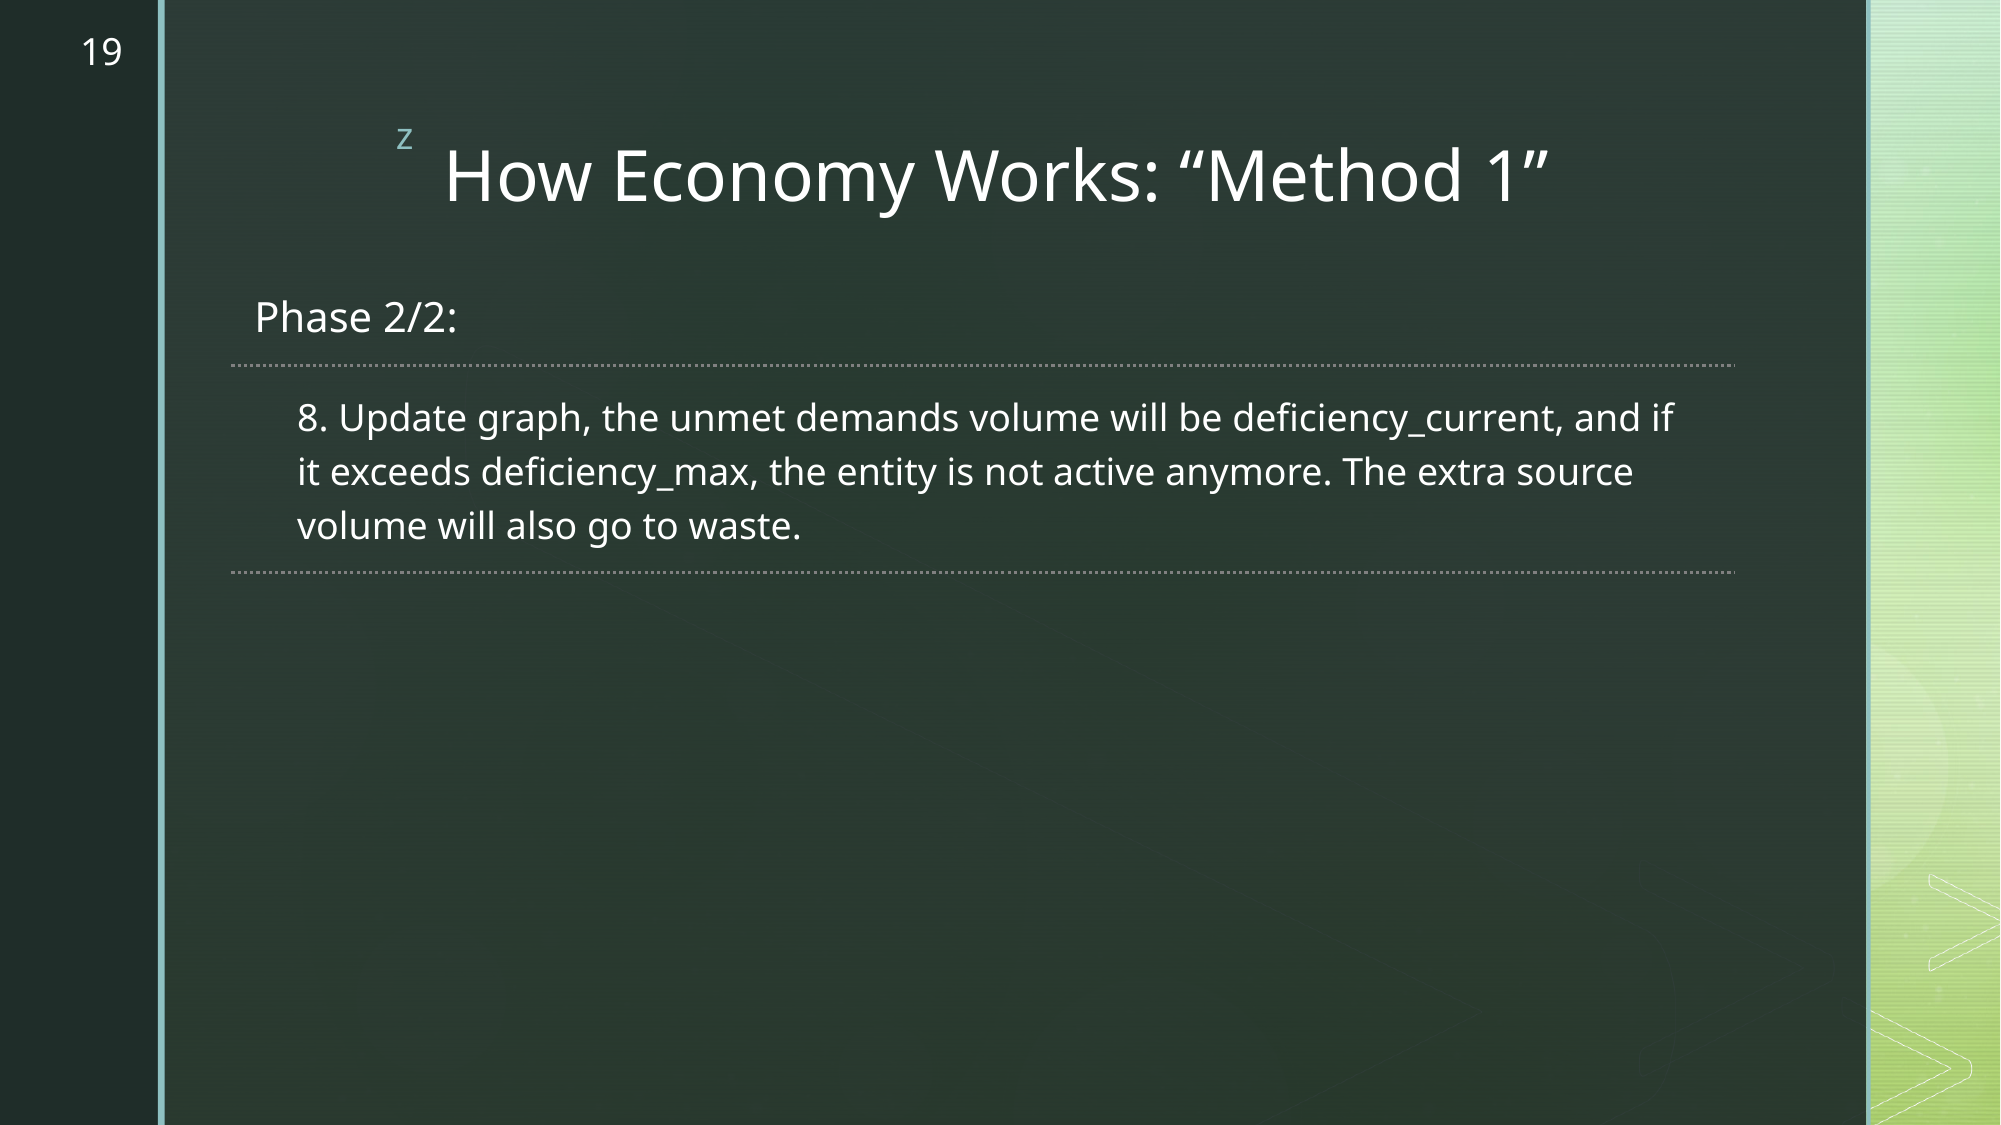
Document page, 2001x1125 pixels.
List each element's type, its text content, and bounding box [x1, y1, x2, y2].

text_box Phase 2/2: [164, 234, 529, 387]
slide_number 19 [25, 26, 131, 80]
title How Economy Works: “Method 1” [428, 132, 1734, 310]
picture [1871, 0, 2001, 1125]
text_box 8. Update graph, the unmet demands volume will be deficiency_current, and if it exceeds deficiency_max, the entity is not active anymore. The extra source volume will also go to waste. [207, 364, 1715, 568]
